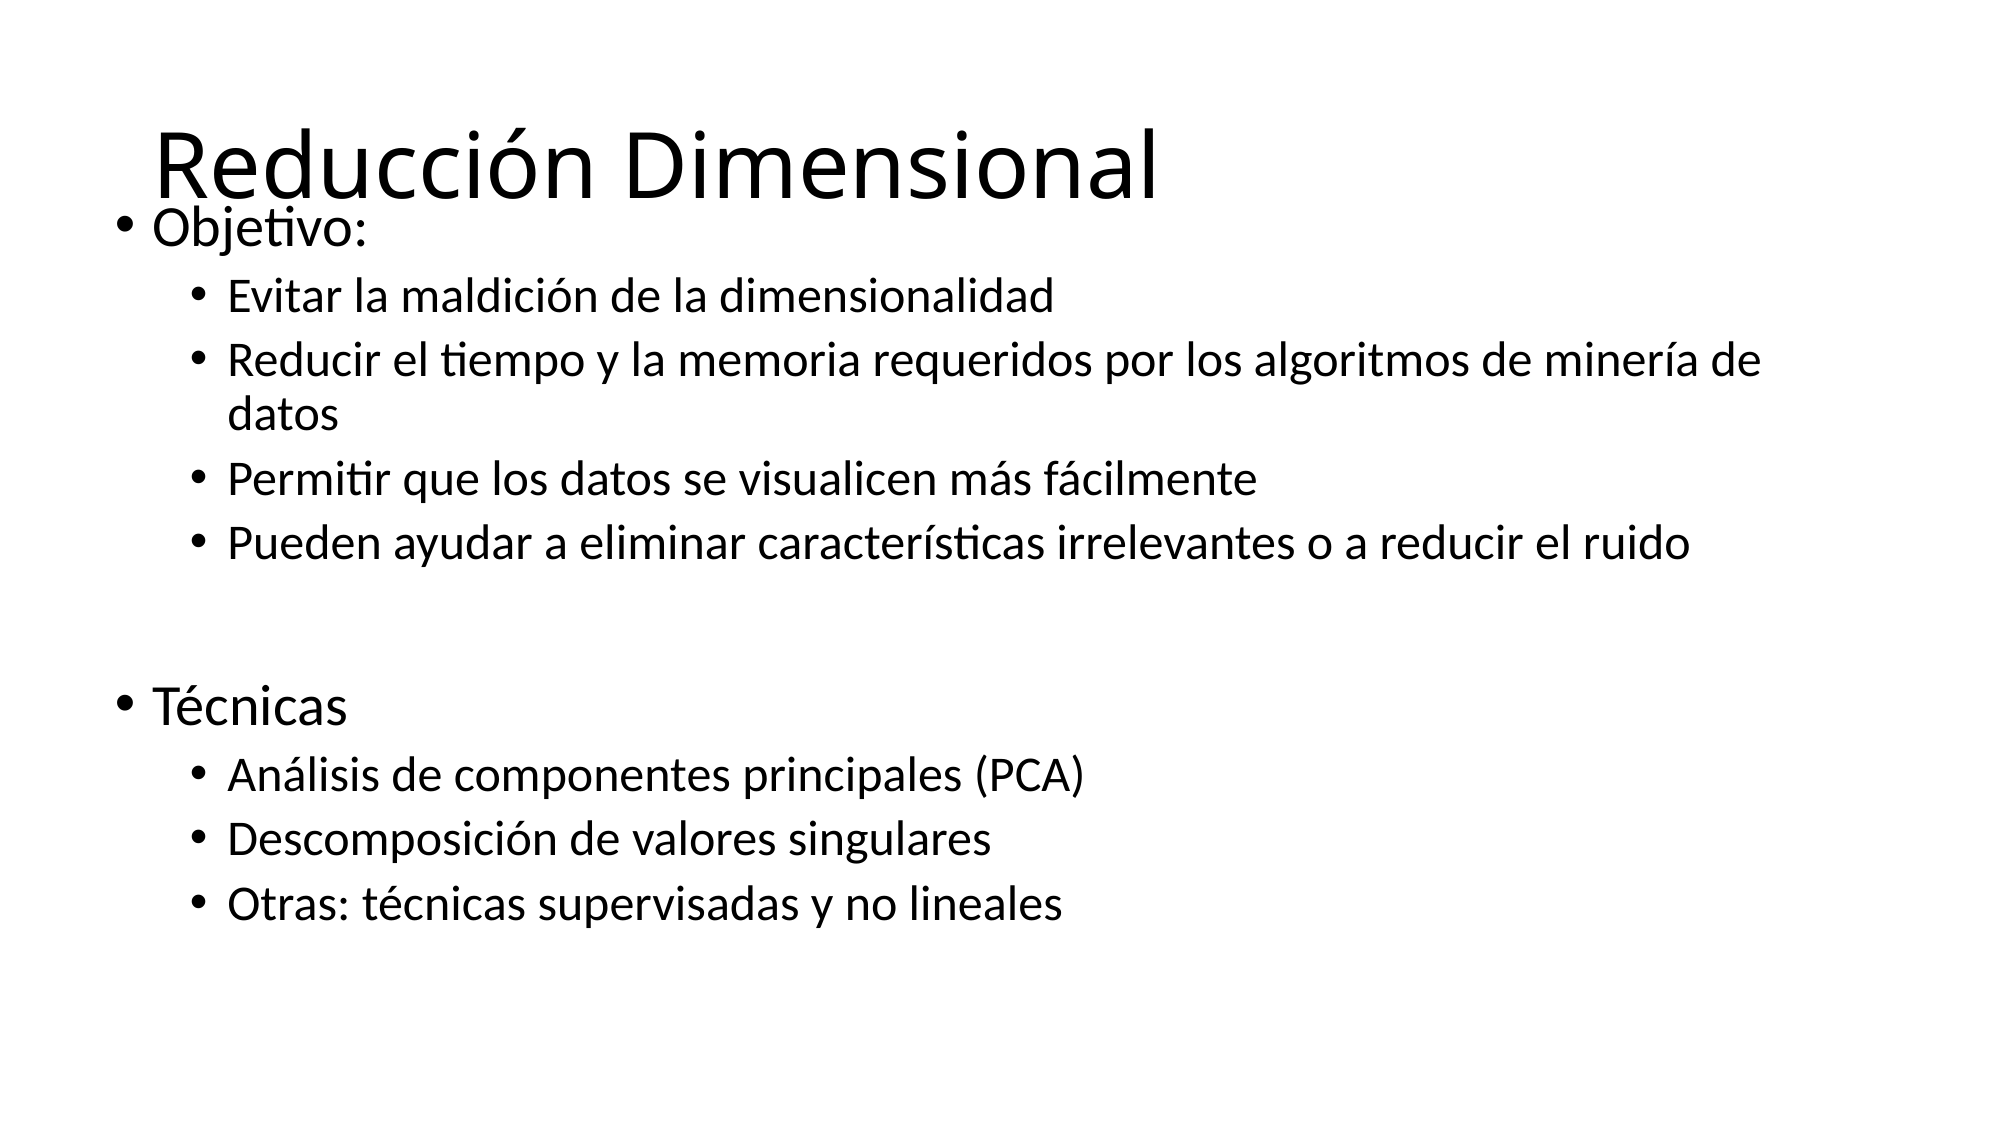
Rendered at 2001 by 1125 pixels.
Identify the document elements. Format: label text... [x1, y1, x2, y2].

title Reducción Dimensional [137, 59, 1863, 188]
list Objetivo: Evitar la maldición de la dimensionalidad Reducir el tiempo y la memoria requeridos por los algoritmos de minería de datos Permitir que los datos se visualicen más fácilmente Pueden ayudar a eliminar características irrelevantes o a reducir el ruido Técnicas Análisis de componentes principales (PCA) Descomposición de valores singulares Otras: técnicas supervisadas y no lineales [99, 188, 1900, 1080]
